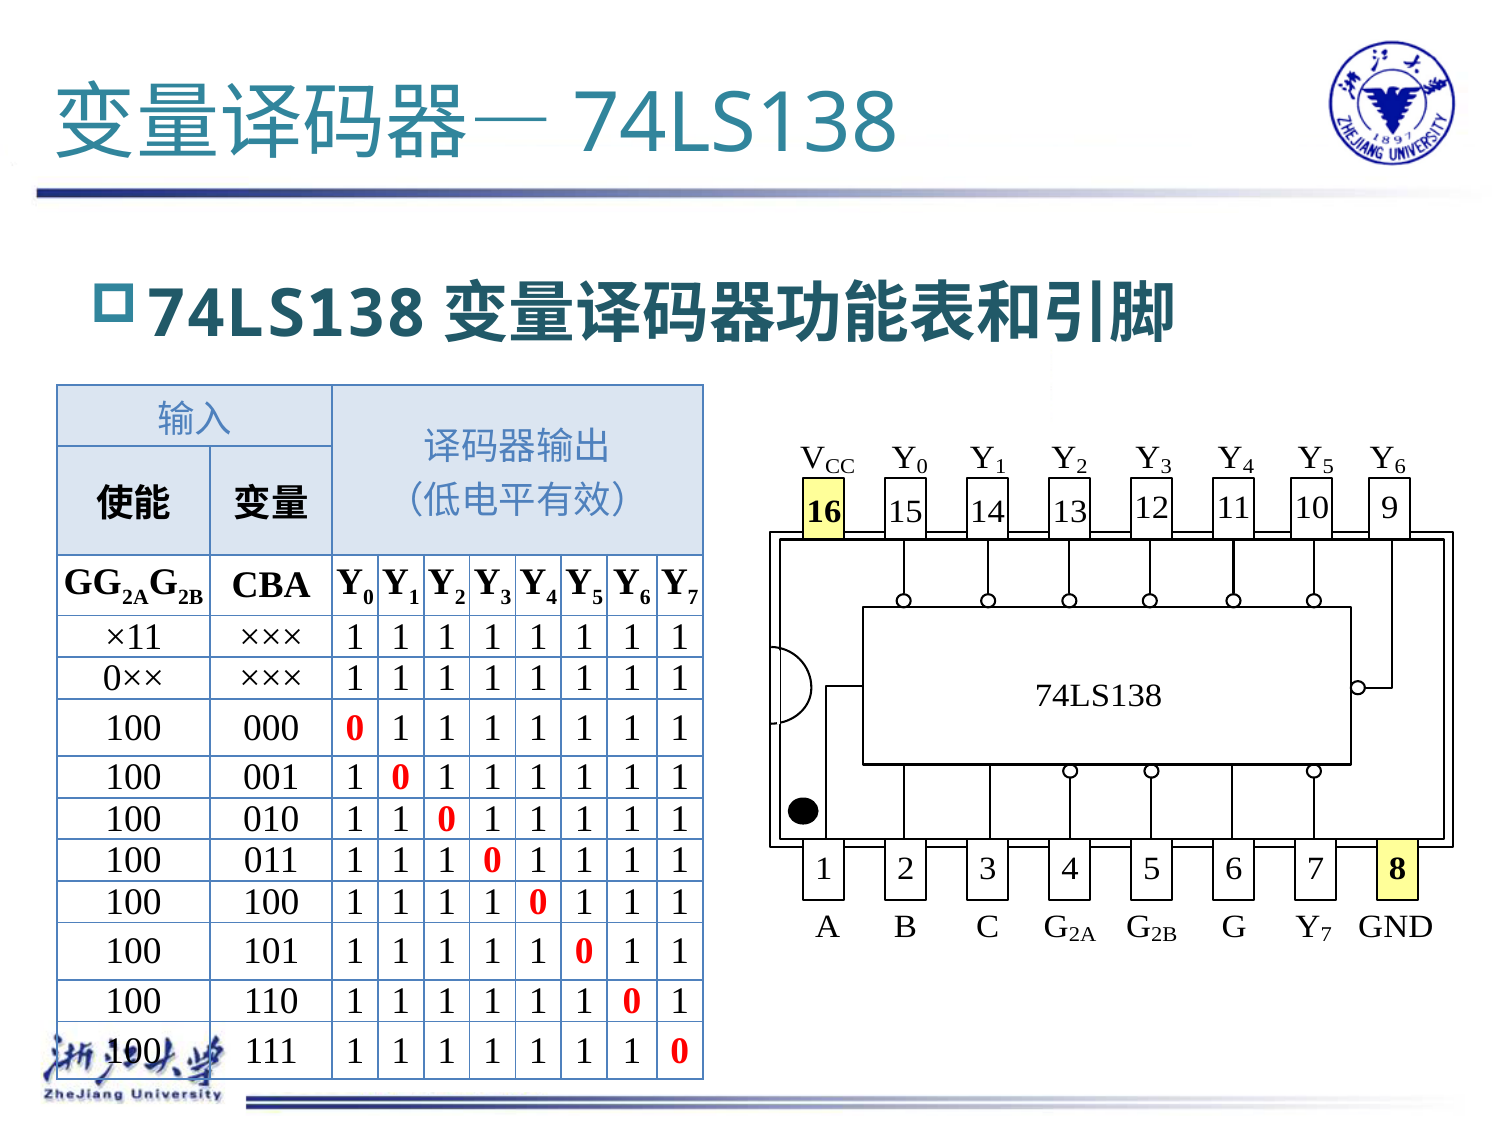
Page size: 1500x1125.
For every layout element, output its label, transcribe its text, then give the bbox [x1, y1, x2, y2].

table_cell ××× [211, 616, 331, 656]
title 变量译码器—74LS138 [37, 39, 1188, 197]
table_cell CBA [211, 556, 331, 615]
table_cell 1 [333, 882, 377, 922]
table_cell 1 [658, 923, 702, 979]
table_cell 1 [379, 799, 423, 838]
table_cell 100 [58, 882, 209, 922]
table_cell 1 [658, 700, 702, 755]
table_cell 1 [516, 799, 560, 838]
table_cell 1 [658, 799, 702, 838]
table_cell 1 [333, 799, 377, 838]
table_cell 1 [608, 757, 656, 797]
table_cell 1 [425, 658, 469, 698]
table_cell 1 [333, 658, 377, 698]
table_cell 1 [470, 923, 515, 979]
table_cell ×11 [58, 616, 209, 656]
table_cell 100 [58, 700, 209, 755]
table_cell 1 [562, 840, 606, 880]
table_cell 1 [333, 840, 377, 880]
table_cell 101 [211, 923, 331, 979]
table_cell 010 [211, 799, 331, 838]
table_cell Y3 [470, 556, 515, 615]
table_cell GG2AG2B [58, 556, 209, 615]
table_cell 0 [562, 923, 606, 979]
table_cell 100 [58, 799, 209, 838]
table_cell 1 [516, 658, 560, 698]
table_cell 1 [658, 658, 702, 698]
table_cell 1 [379, 840, 423, 880]
table_header 译码器输出 （低电平有效） [333, 386, 702, 554]
table_cell 001 [211, 757, 331, 797]
table_cell 1 [379, 981, 423, 1021]
table_cell Y5 [562, 556, 606, 615]
table_cell 1 [562, 981, 606, 1021]
table_cell 1 [562, 757, 606, 797]
table_cell 1 [379, 882, 423, 922]
table_cell 011 [211, 840, 331, 880]
table_cell 111 [211, 1022, 331, 1078]
table_cell 1 [608, 799, 656, 838]
table_cell 1 [425, 616, 469, 656]
table_cell 1 [608, 658, 656, 698]
table_cell Y6 [608, 556, 656, 615]
table_cell 1 [562, 882, 606, 922]
table_cell Y4 [516, 556, 560, 615]
table_cell Y7 [658, 556, 702, 615]
table_cell 1 [608, 700, 656, 755]
table_cell 0 [516, 882, 560, 922]
table_cell 1 [470, 882, 515, 922]
table_cell 变量 [211, 447, 331, 554]
table_cell 1 [608, 1022, 656, 1078]
table_cell 1 [425, 757, 469, 797]
table_cell 000 [211, 700, 331, 755]
table_cell 1 [516, 1022, 560, 1078]
table_cell 100 [211, 882, 331, 922]
table_cell 1 [562, 658, 606, 698]
table_cell Y0 [333, 556, 377, 615]
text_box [764, 426, 1459, 960]
table_cell 1 [516, 840, 560, 880]
table_cell 1 [562, 799, 606, 838]
table_cell 1 [470, 757, 515, 797]
table_cell 1 [425, 1022, 469, 1078]
table_cell 1 [425, 882, 469, 922]
table_cell 0 [425, 799, 469, 838]
table_cell 1 [470, 1022, 515, 1078]
table_cell 1 [425, 700, 469, 755]
table_cell 1 [658, 882, 702, 922]
table_cell 1 [379, 923, 423, 979]
table_cell 0×× [58, 658, 209, 698]
table_cell 1 [608, 840, 656, 880]
list 74LS138变量译码器功能表和引脚 [75, 262, 1425, 1005]
table_cell 1 [562, 700, 606, 755]
table_cell 1 [425, 923, 469, 979]
table_cell 1 [379, 658, 423, 698]
table_cell 1 [379, 616, 423, 656]
table_cell 1 [333, 923, 377, 979]
table_cell Y2 [425, 556, 469, 615]
table_cell 1 [333, 757, 377, 797]
table_cell 1 [516, 616, 560, 656]
table_cell 1 [470, 700, 515, 755]
table_cell 1 [562, 616, 606, 656]
table_cell 1 [608, 616, 656, 656]
table_cell 1 [470, 981, 515, 1021]
table_cell 1 [425, 981, 469, 1021]
table_cell 1 [333, 1022, 377, 1078]
table_header 输入 [58, 386, 331, 445]
table_cell 110 [211, 981, 331, 1021]
table_cell 1 [658, 840, 702, 880]
table_cell 1 [516, 700, 560, 755]
table_cell 100 [58, 1022, 209, 1078]
table_cell 0 [658, 1022, 702, 1078]
table_cell 1 [658, 616, 702, 656]
table_cell 0 [608, 981, 656, 1021]
table_cell ××× [211, 658, 331, 698]
table_cell 1 [516, 923, 560, 979]
table_cell 100 [58, 840, 209, 880]
table_cell 1 [608, 882, 656, 922]
table_cell 0 [379, 757, 423, 797]
table_cell 0 [333, 700, 377, 755]
table_cell 1 [379, 700, 423, 755]
table_cell 1 [333, 616, 377, 656]
table_cell 1 [608, 923, 656, 979]
table_cell 1 [333, 981, 377, 1021]
table_cell 1 [425, 840, 469, 880]
table_cell 1 [379, 1022, 423, 1078]
table_cell 1 [516, 757, 560, 797]
table_cell Y1 [379, 556, 423, 615]
table_cell 100 [58, 981, 209, 1021]
table_cell 1 [470, 616, 515, 656]
table_cell 0 [470, 840, 515, 880]
picture [0, 0, 1500, 1125]
table_cell 100 [58, 923, 209, 979]
table_cell 1 [470, 658, 515, 698]
table_cell 1 [470, 799, 515, 838]
table_cell 100 [58, 757, 209, 797]
table_cell 1 [562, 1022, 606, 1078]
table_cell 1 [658, 981, 702, 1021]
table_cell 1 [658, 757, 702, 797]
table_cell 使能 [58, 447, 209, 554]
table_cell 1 [516, 981, 560, 1021]
